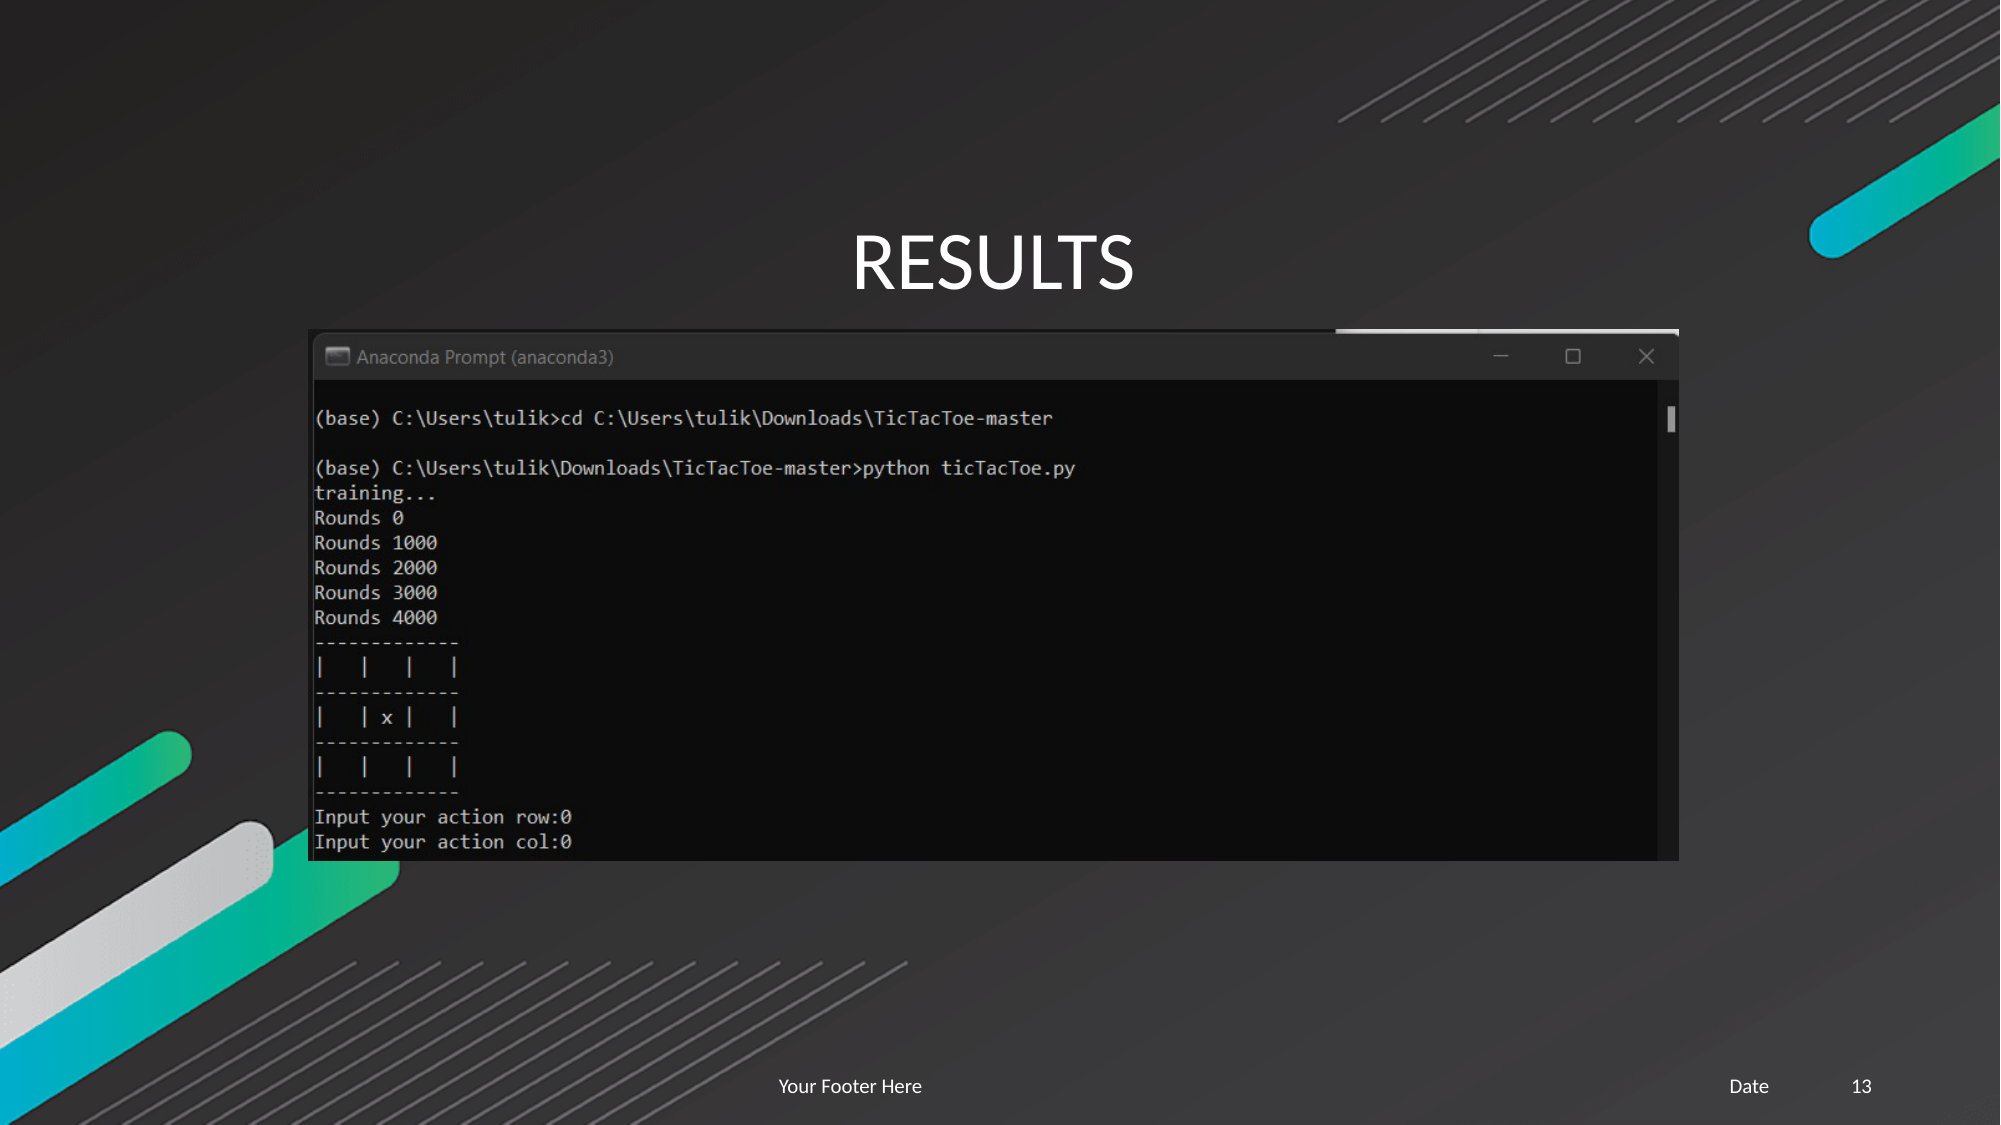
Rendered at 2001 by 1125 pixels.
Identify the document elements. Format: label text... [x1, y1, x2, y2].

picture [0, 0, 2000, 1125]
slide_number 13 [1796, 1055, 1887, 1116]
title RESULTS [100, 112, 1887, 400]
slide_number Date [1596, 1055, 1784, 1116]
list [308, 329, 1680, 861]
footer Your Footer Here [763, 1055, 1584, 1116]
